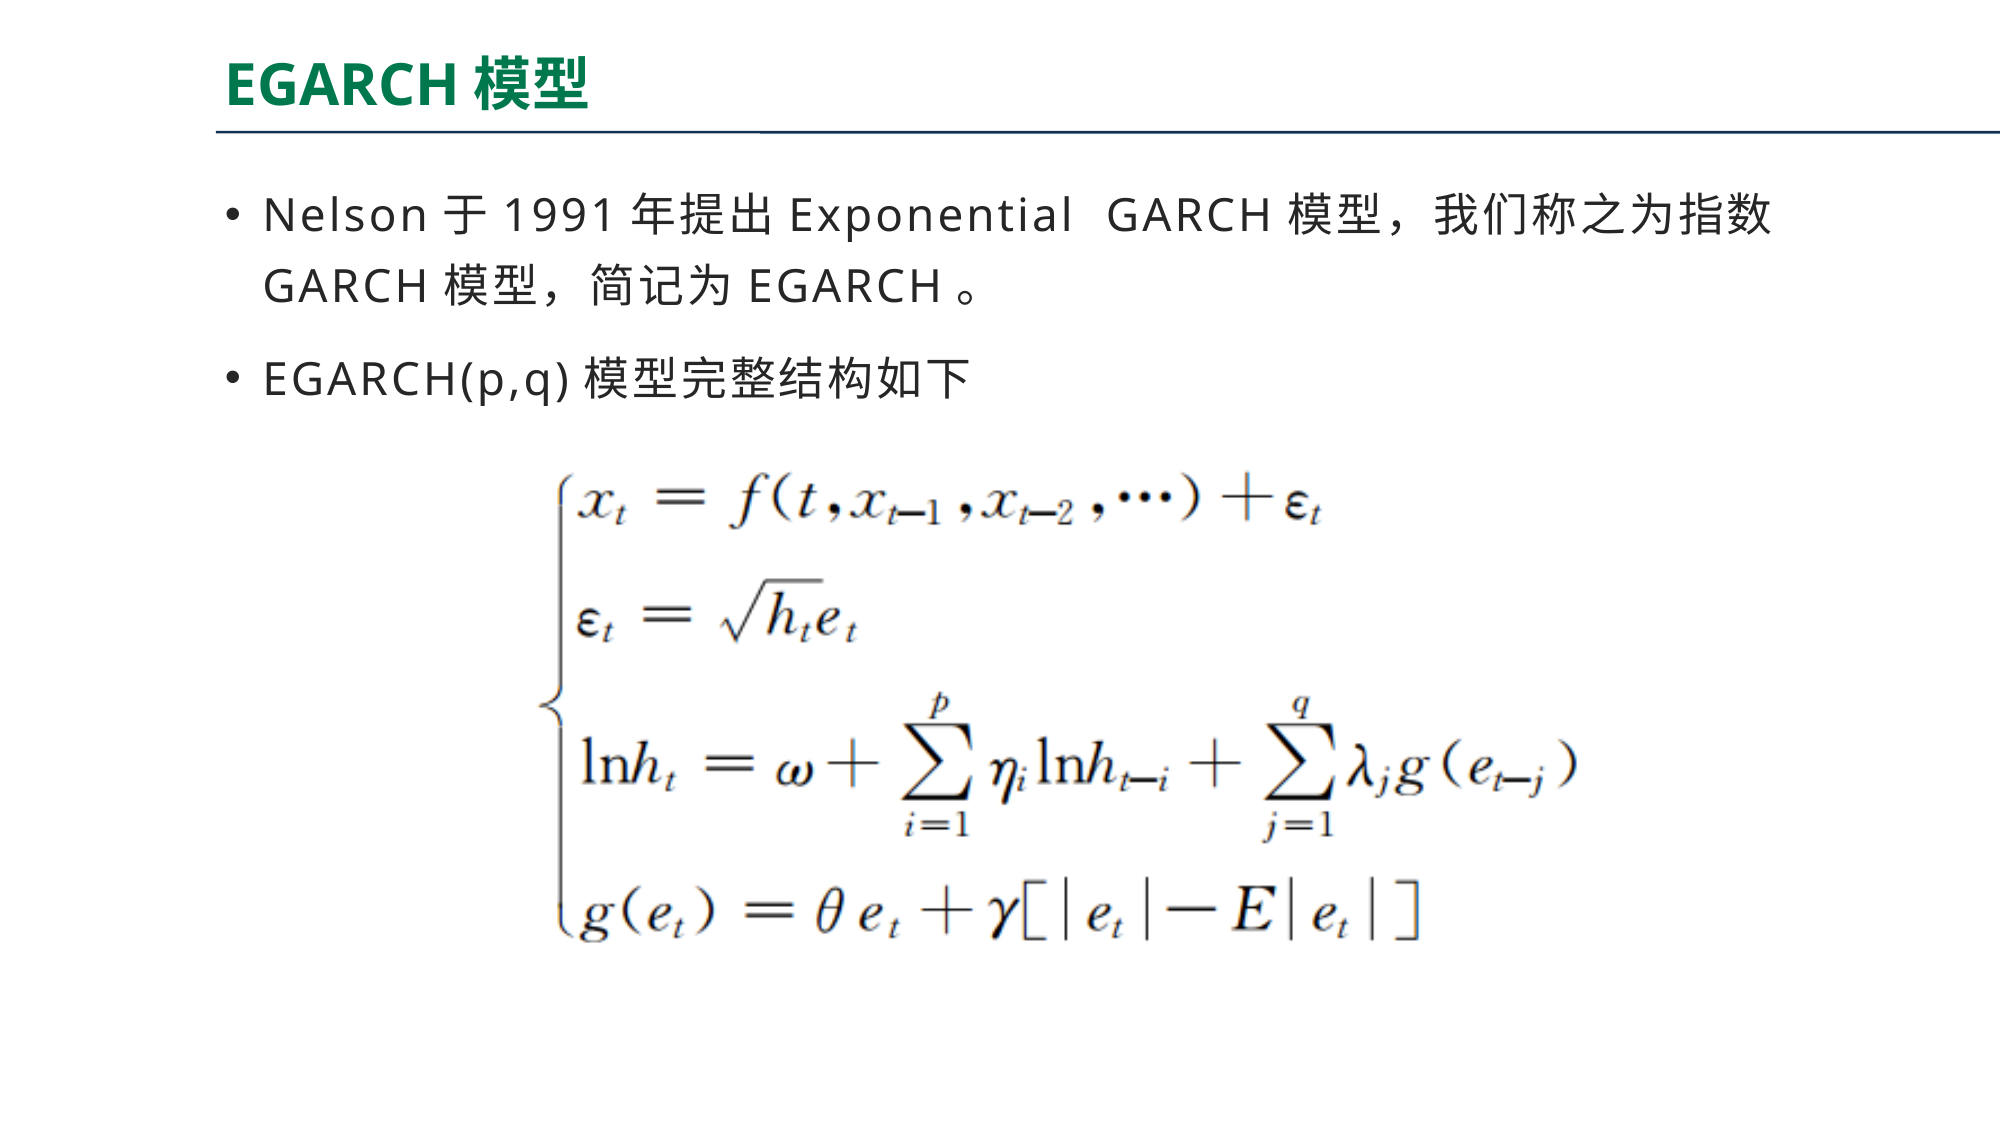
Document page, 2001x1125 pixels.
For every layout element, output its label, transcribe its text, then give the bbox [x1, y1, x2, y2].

list Nelson于1991年提出Exponential GARCH模型，我们称之为指数GARCH模型，简记为EGARCH。 EGARCH(p,q)模型完整结构如下 [209, 161, 1942, 1055]
title EGARCH模型 [209, 19, 1891, 146]
picture [511, 419, 1604, 995]
